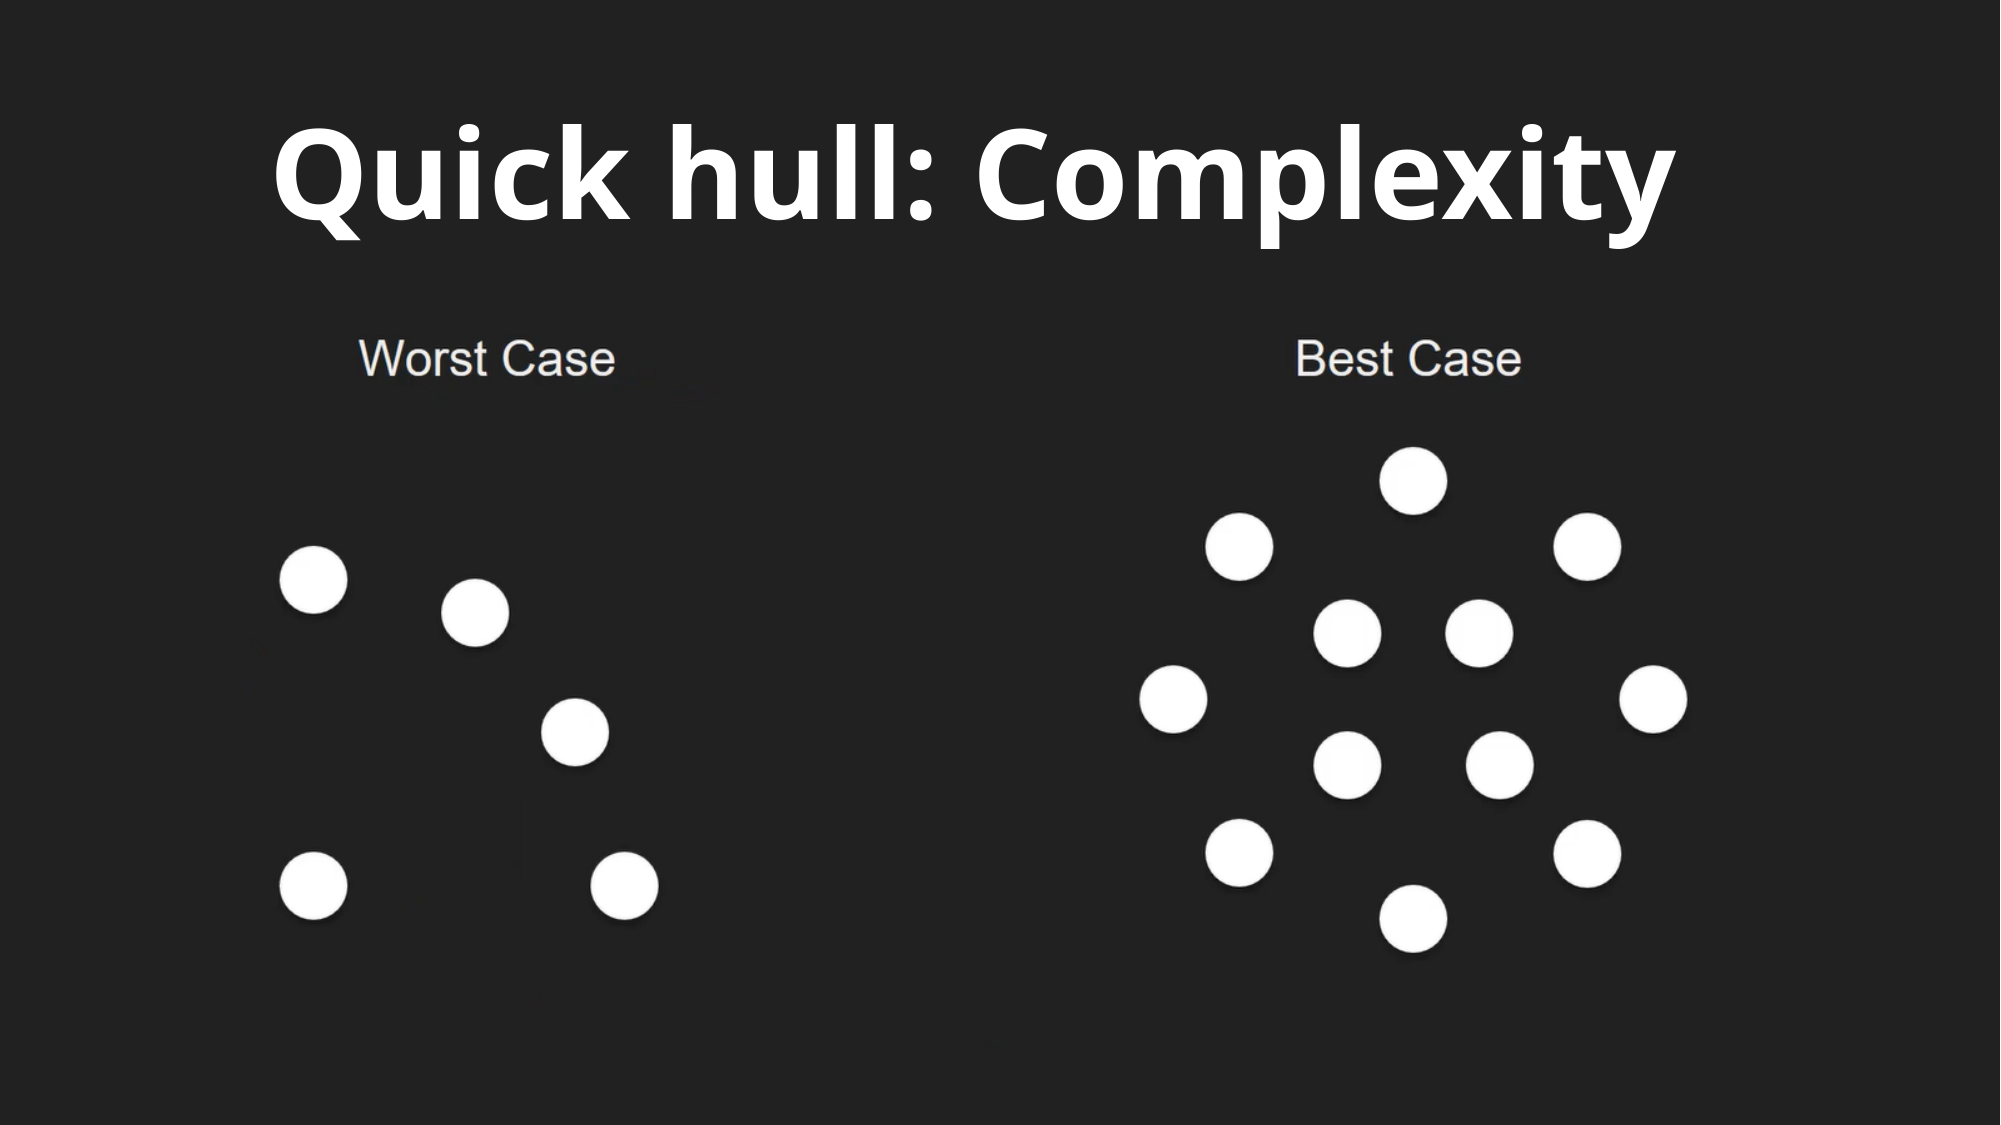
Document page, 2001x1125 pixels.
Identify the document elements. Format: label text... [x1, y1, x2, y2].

picture [211, 287, 1789, 1048]
title Quick hull: Complexity [182, 0, 1765, 255]
